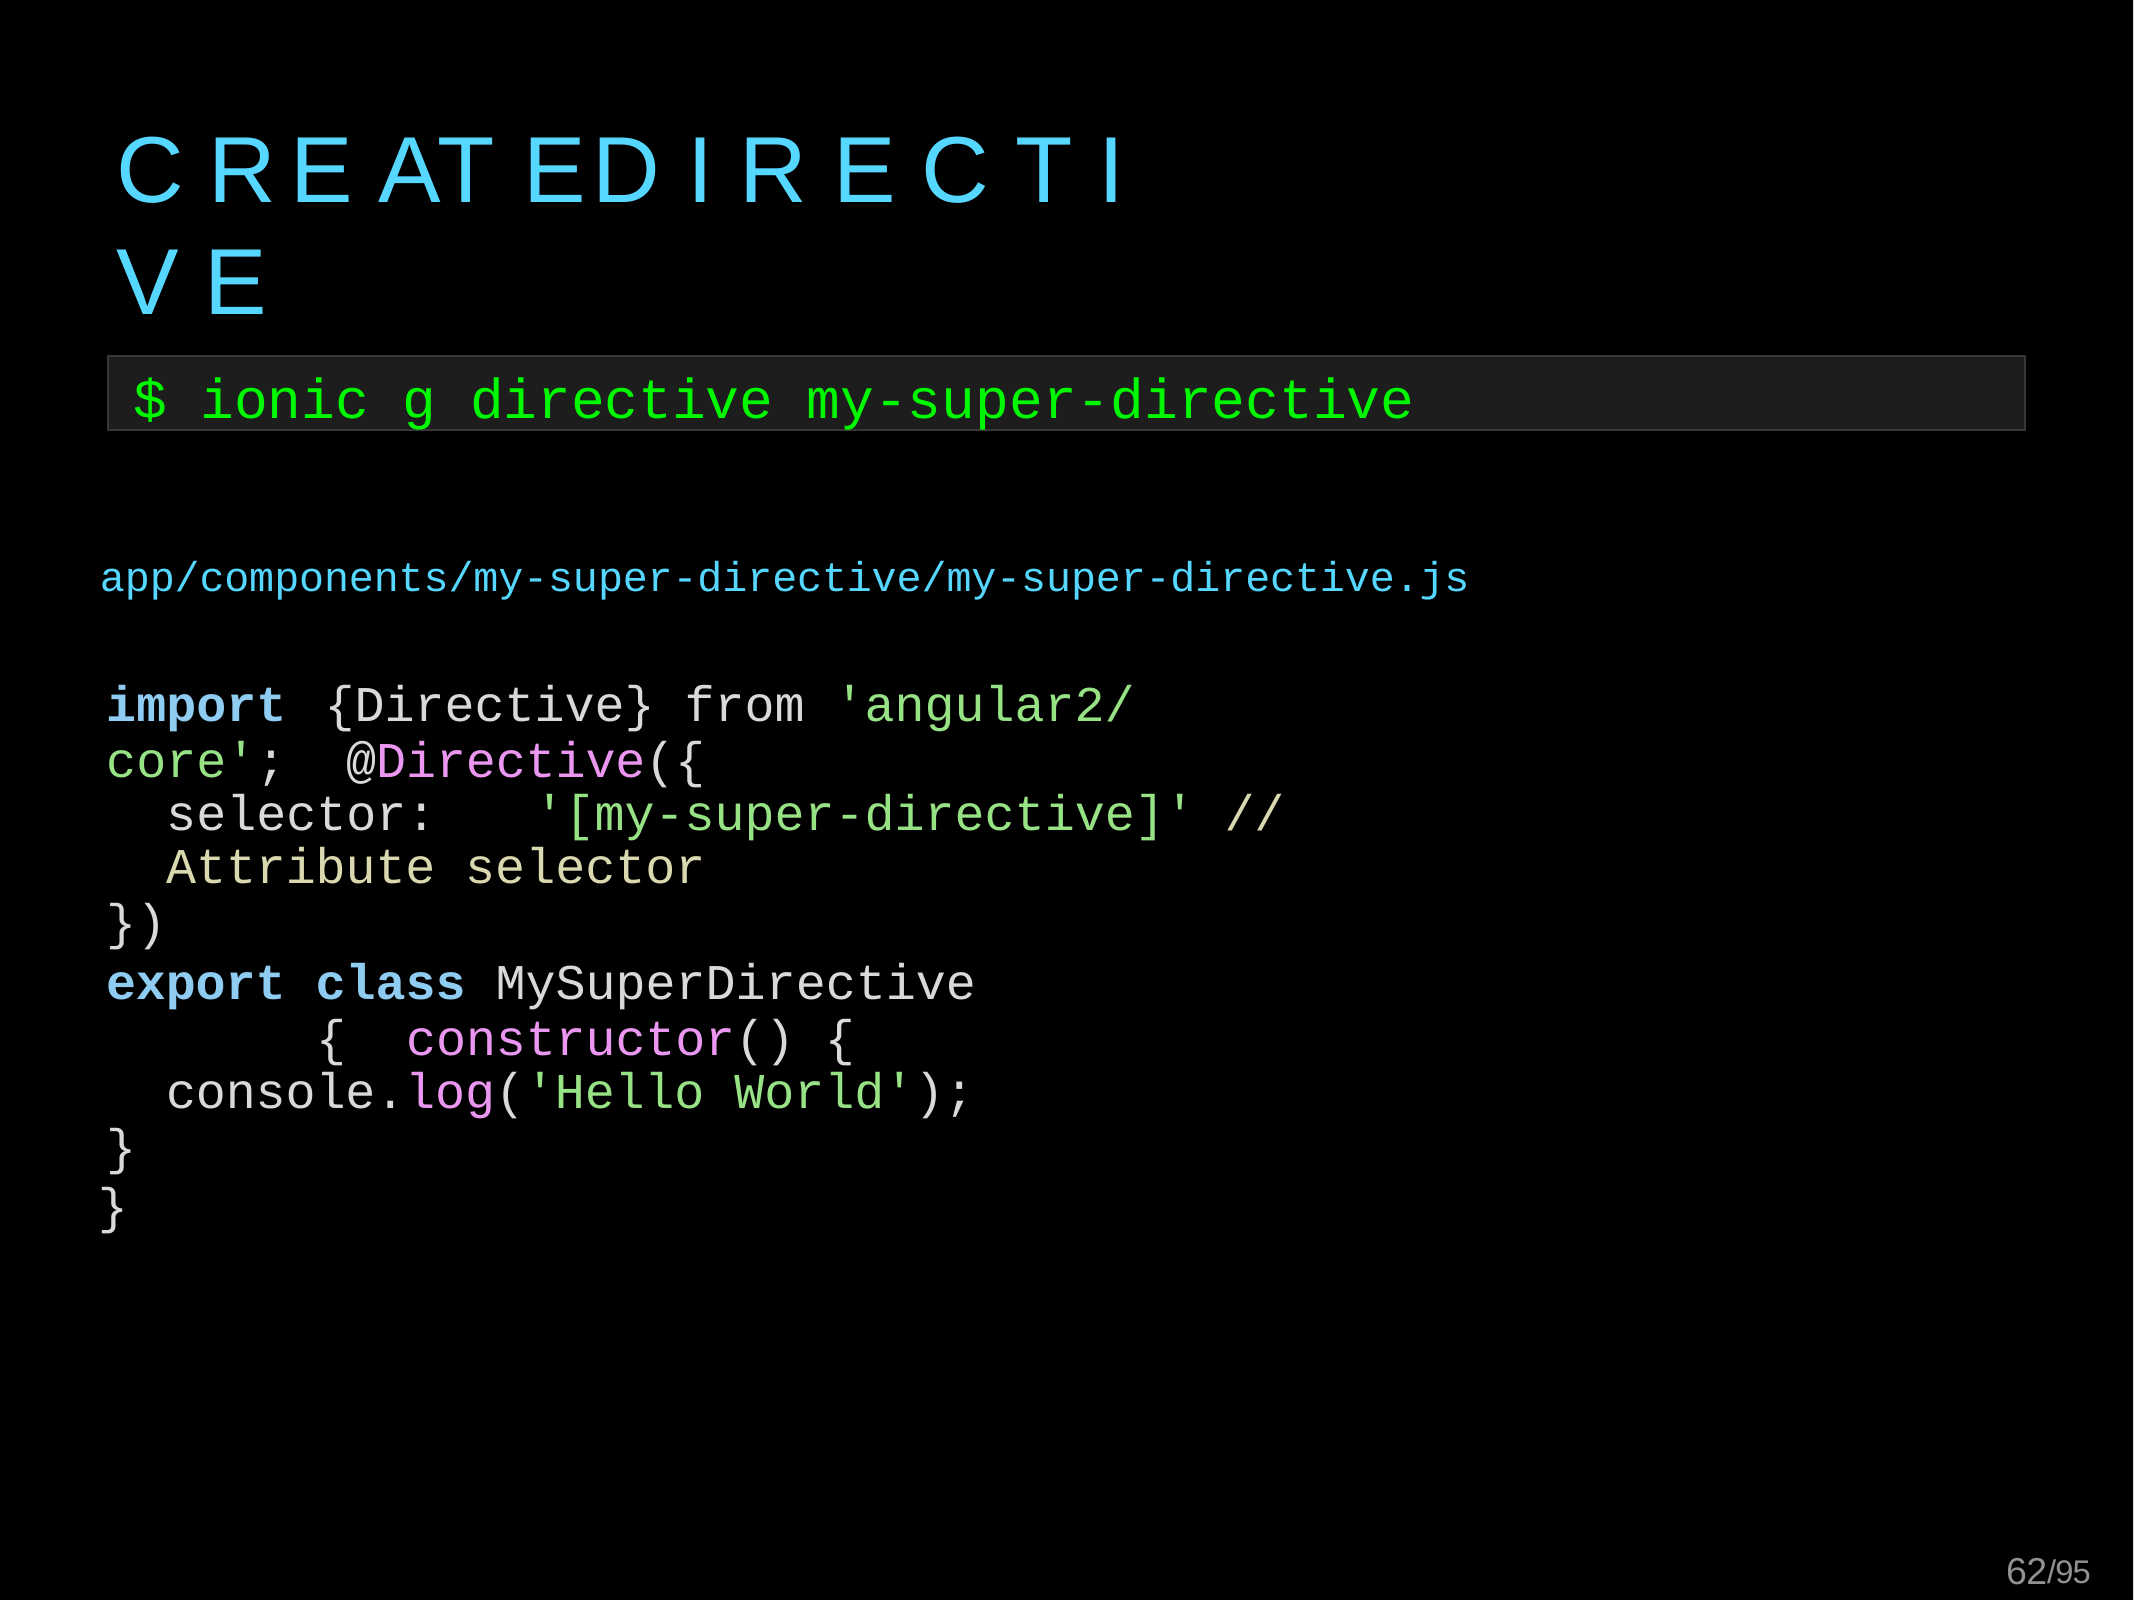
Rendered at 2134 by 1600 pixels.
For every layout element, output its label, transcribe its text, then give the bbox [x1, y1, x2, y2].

slide_number 59/95 [2001, 1524, 2101, 1600]
text_box app/components/my-super-directive/my-super-directive.js import {Directive} from 'angular2/core'; @Directive({ selector: '[my-super-directive]' // Attribute selector }) export class MySuperDirective { constructor() { console.log('Hello World'); } } [97, 547, 1789, 1233]
title C R E AT E D I R E C T I V E [114, 106, 1173, 355]
text_box $ ionic g directive my-super-directive [108, 355, 2025, 430]
